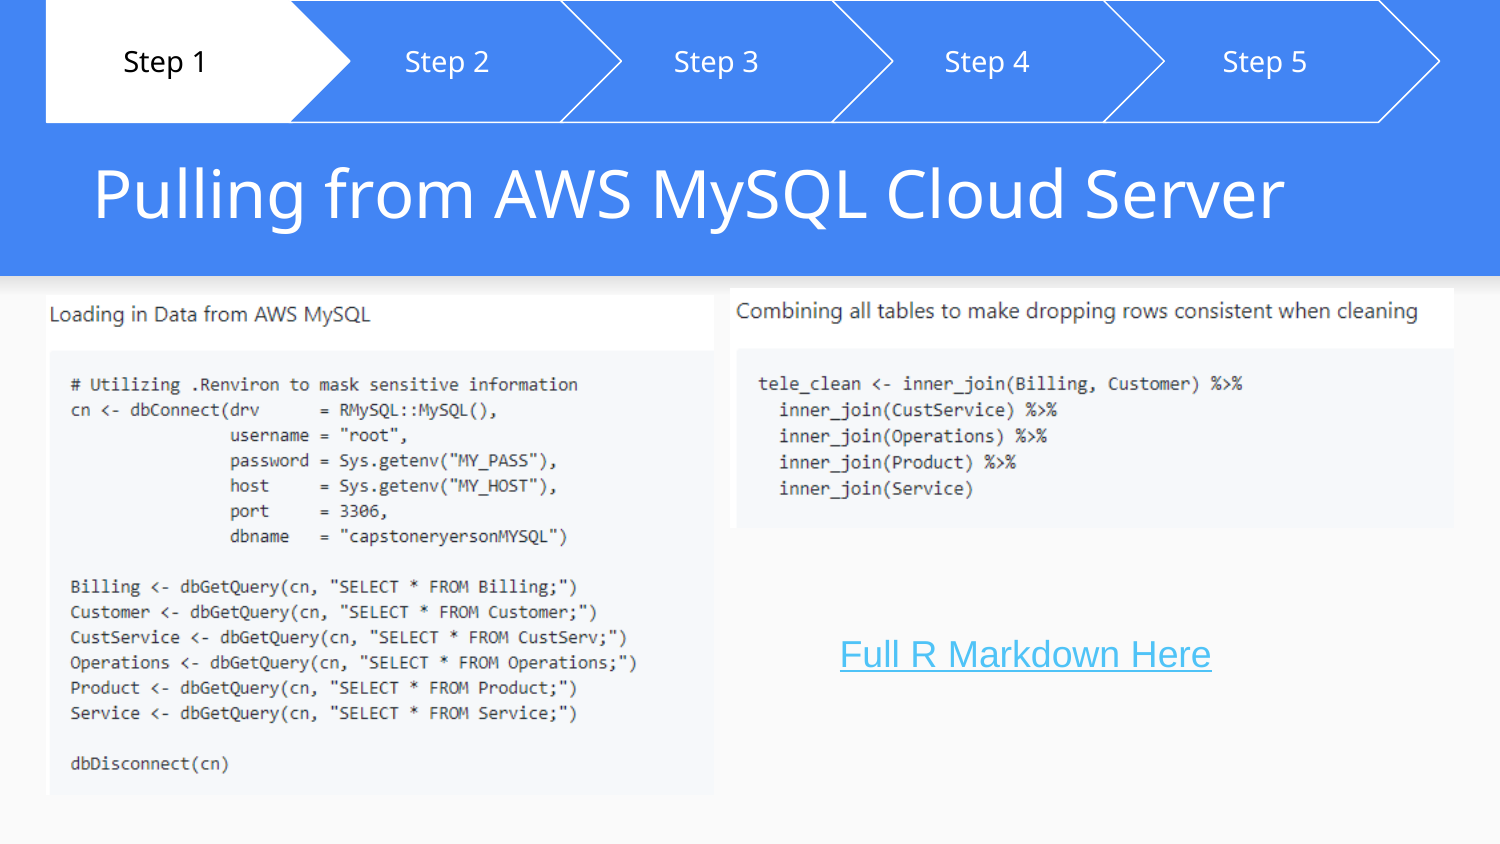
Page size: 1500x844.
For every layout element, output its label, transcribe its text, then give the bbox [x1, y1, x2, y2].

picture [46, 295, 714, 795]
text_box [560, 0, 879, 123]
list Step 1 [46, 22, 286, 100]
text_box [288, 0, 608, 123]
list Step 4 [879, 22, 1096, 100]
list Step 3 [608, 22, 825, 100]
text_box [1103, 0, 1440, 123]
text_box Full R Markdown Here [824, 615, 1496, 694]
picture [730, 288, 1454, 528]
list Step 5 [1157, 22, 1373, 100]
text_box [46, 0, 339, 123]
list Step 2 [339, 22, 556, 100]
title Pulling from AWS MySQL Cloud Server [77, 121, 1427, 248]
text_box [831, 0, 1157, 123]
